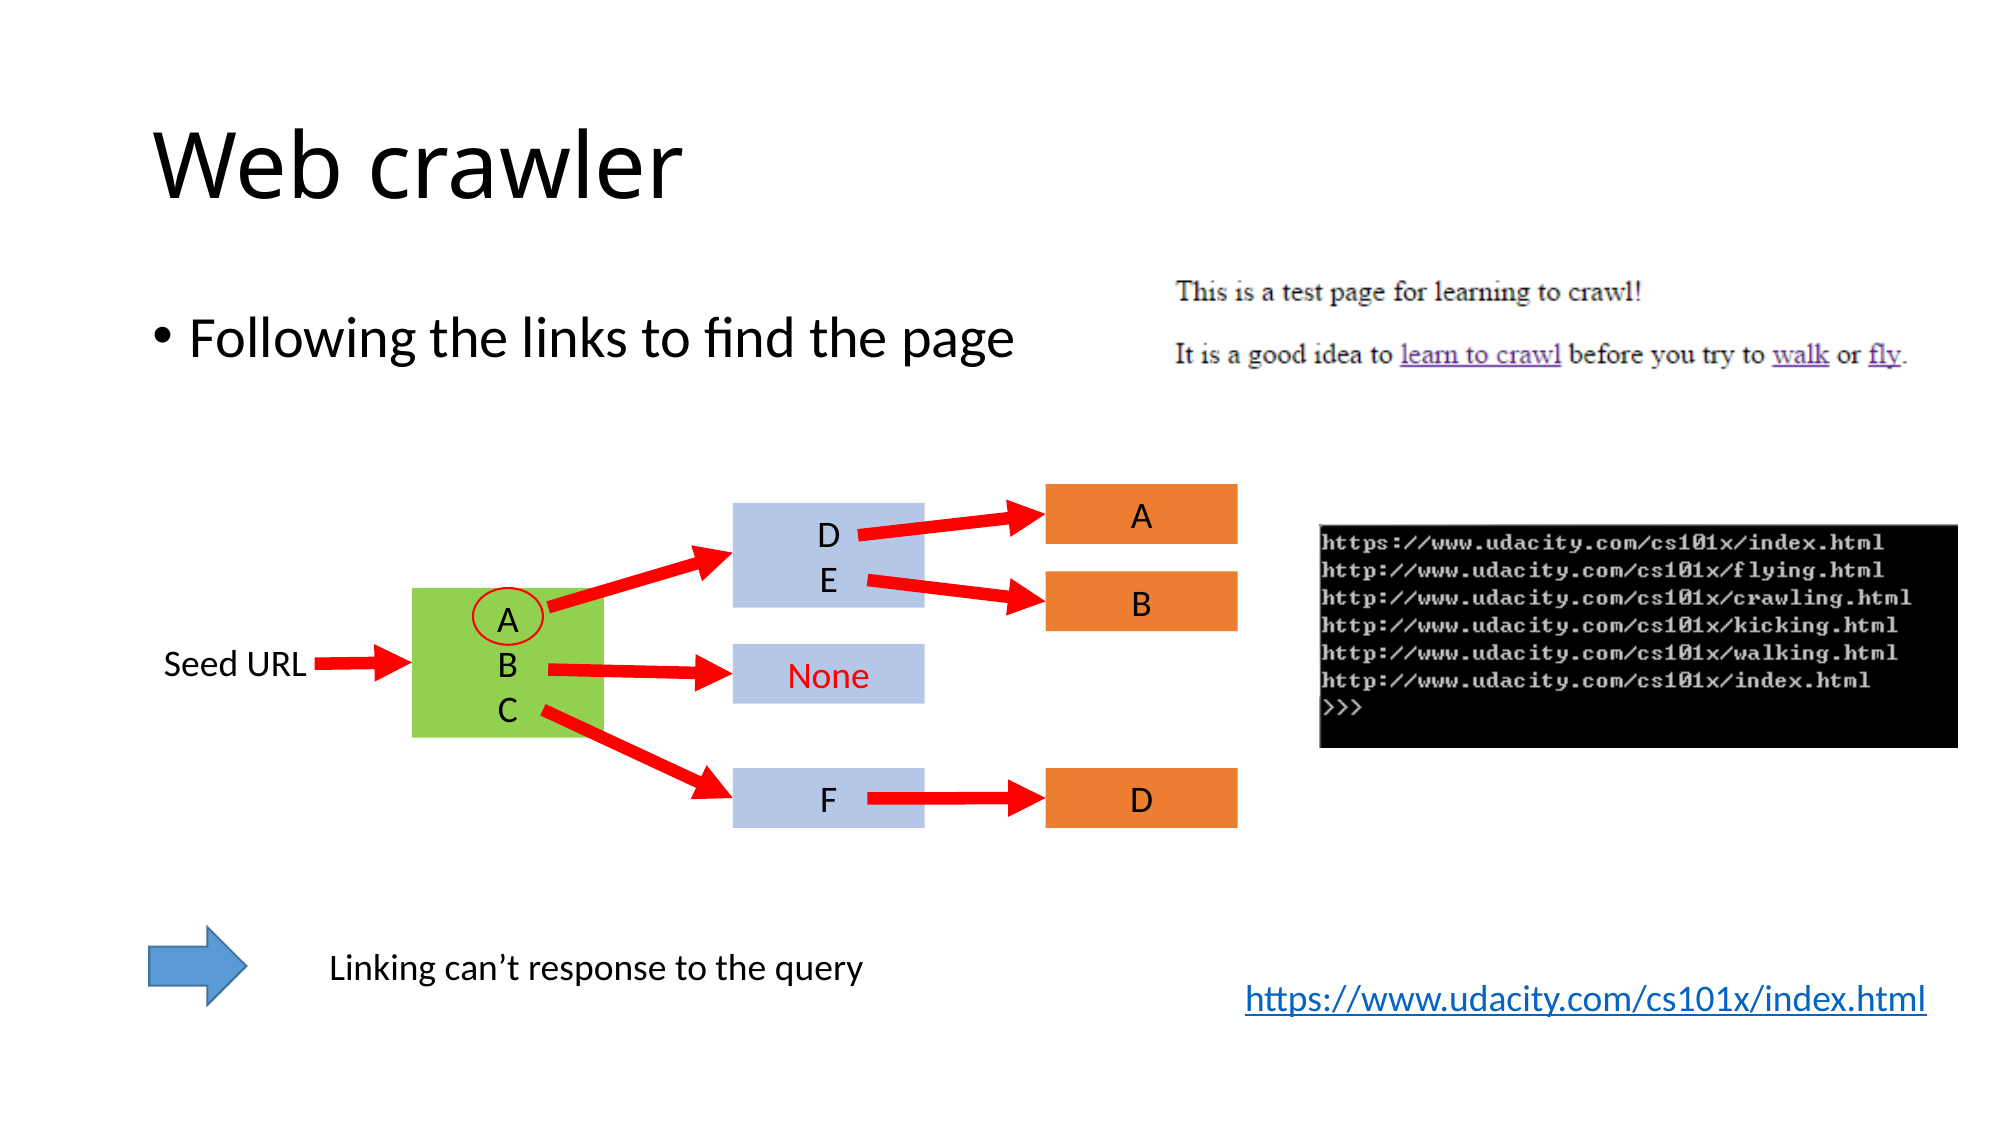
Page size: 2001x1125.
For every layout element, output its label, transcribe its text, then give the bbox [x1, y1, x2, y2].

text_box F [732, 768, 925, 828]
picture [1319, 524, 1958, 748]
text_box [857, 514, 1046, 536]
text_box Seed URL [149, 632, 412, 692]
text_box A [1045, 484, 1238, 544]
text_box None [732, 643, 925, 704]
list Following the links to find the page [137, 299, 1863, 1014]
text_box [542, 709, 733, 799]
picture [1161, 268, 1951, 509]
text_box Linking can’t response to the query [314, 935, 1090, 996]
text_box [148, 924, 248, 1008]
title Web crawler [137, 59, 1863, 278]
text_box [471, 586, 544, 646]
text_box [548, 552, 733, 608]
text_box A B C [412, 587, 604, 738]
text_box D E [732, 502, 925, 608]
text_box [548, 669, 733, 675]
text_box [867, 579, 1046, 602]
text_box B [1045, 571, 1238, 632]
text_box D [1045, 768, 1238, 828]
text_box https://www.udacity.com/cs101x/index.html [1230, 966, 1942, 1026]
